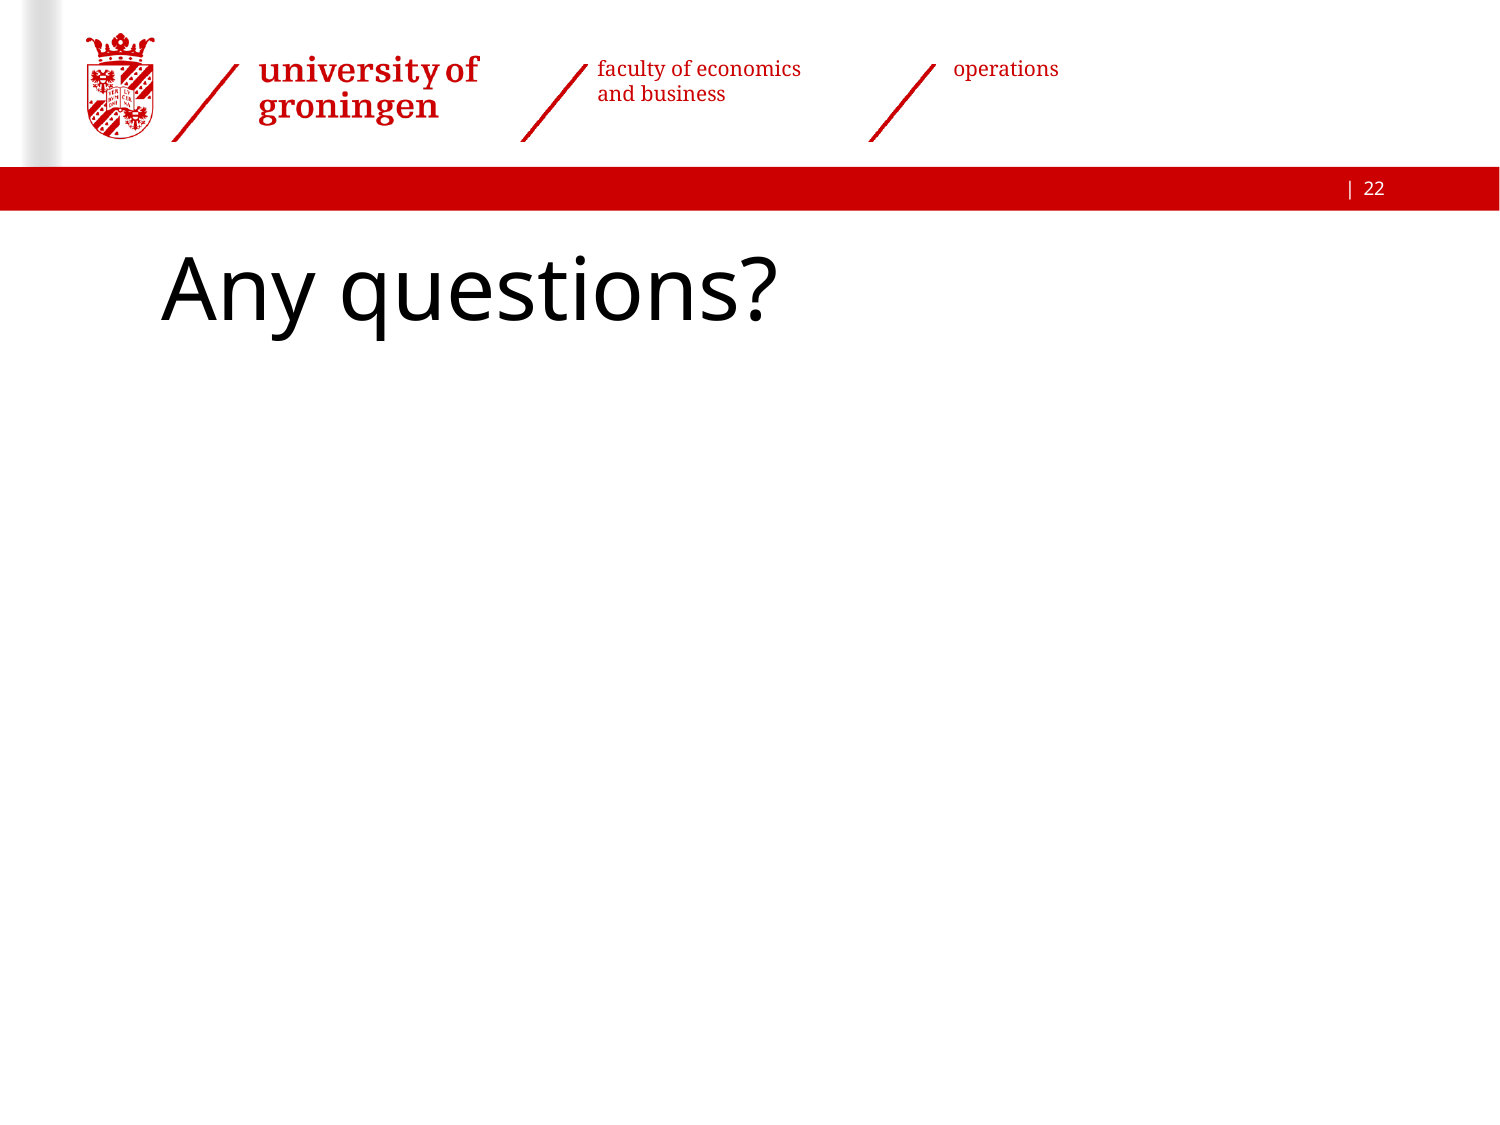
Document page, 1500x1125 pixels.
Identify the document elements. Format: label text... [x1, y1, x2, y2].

picture [867, 64, 936, 142]
picture [86, 33, 480, 142]
slide_number 22 [1363, 177, 1397, 200]
picture [519, 64, 588, 142]
title Any questions? [0, 220, 1500, 350]
